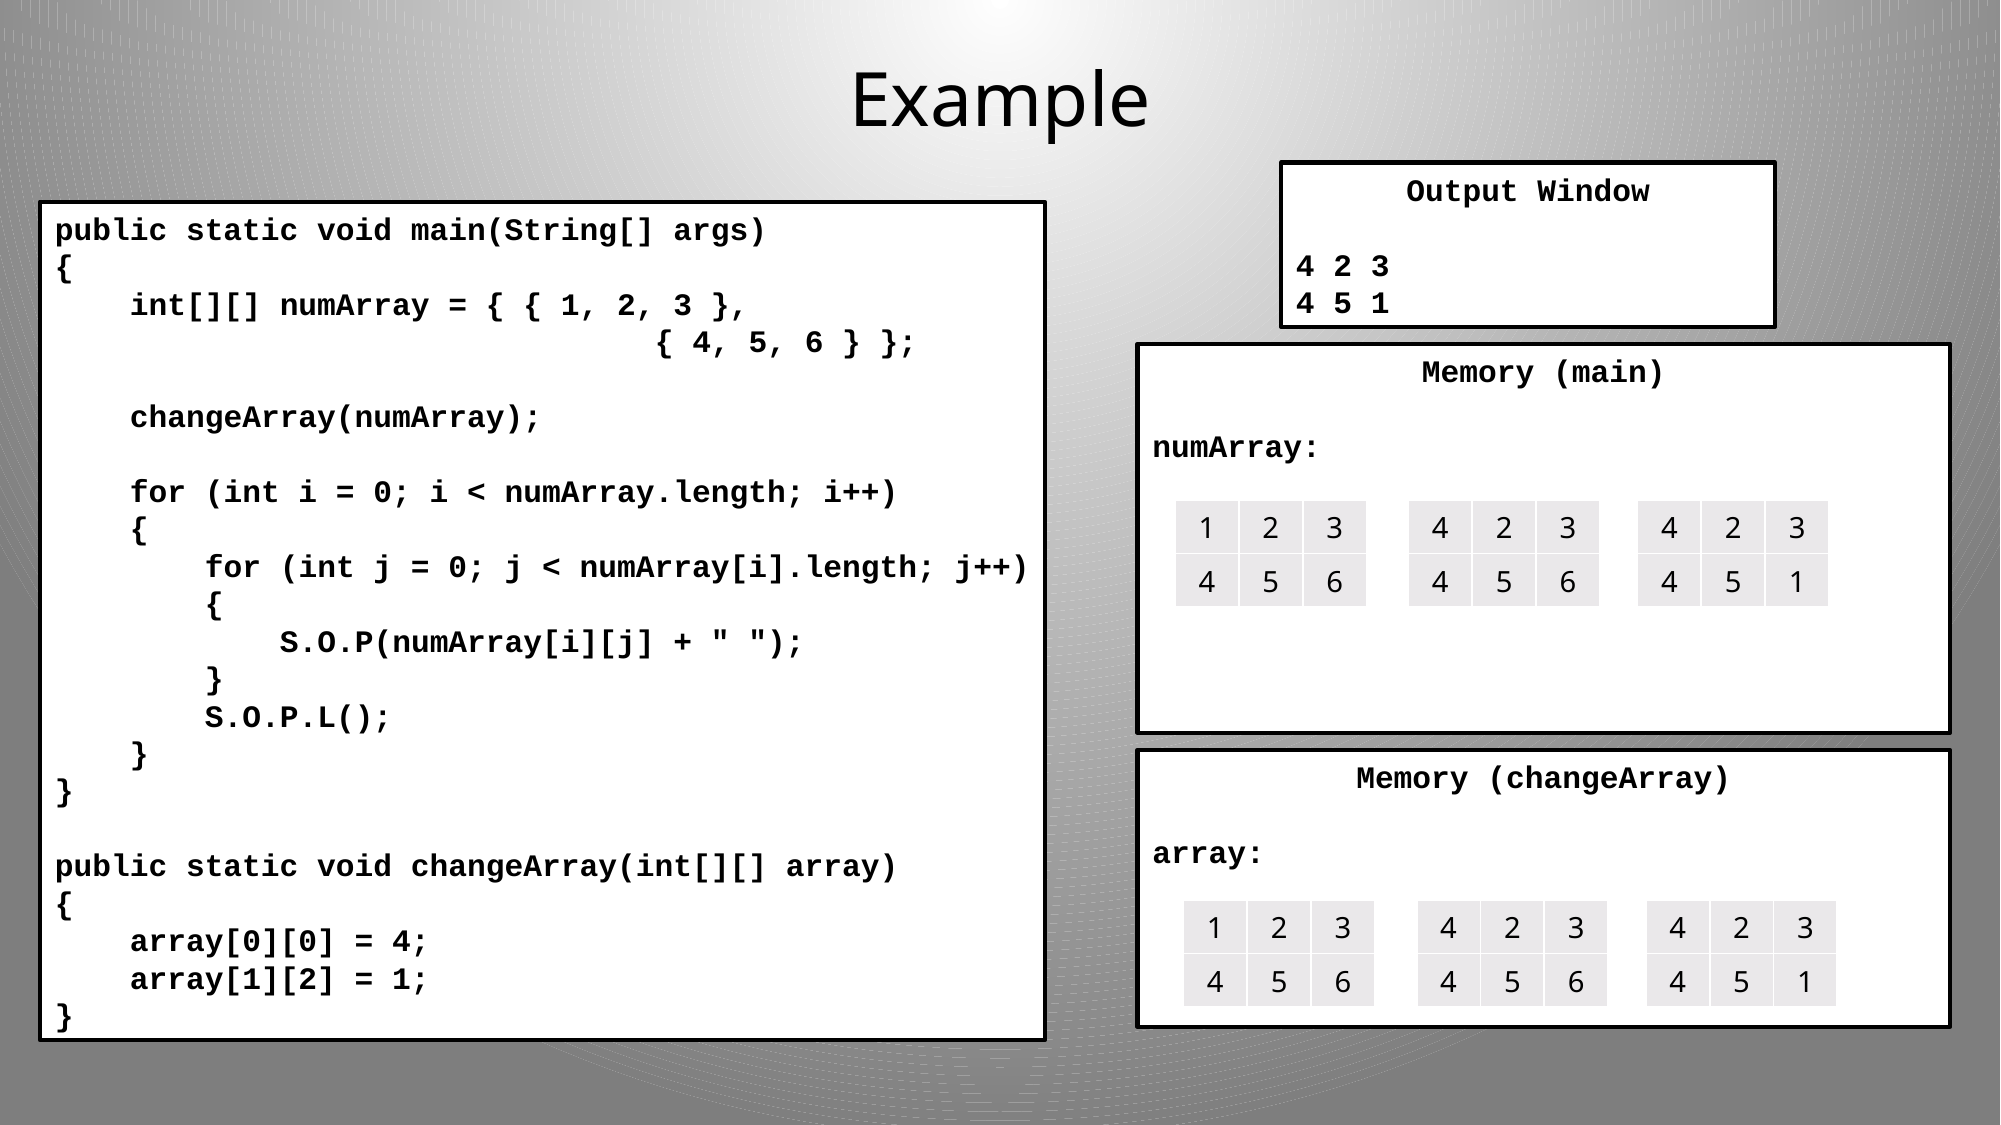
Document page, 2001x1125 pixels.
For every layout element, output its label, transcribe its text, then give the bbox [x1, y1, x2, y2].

table_header 2 [1481, 901, 1543, 953]
table_header 2 [1702, 501, 1764, 553]
table_header 3 [1545, 901, 1607, 953]
table_header 4 [1409, 501, 1471, 553]
table_header 3 [1304, 501, 1366, 553]
table_header 3 [1766, 501, 1828, 553]
table_cell 5 [1711, 954, 1773, 1006]
table_header 4 [1418, 901, 1480, 953]
table_header 1 [1176, 501, 1238, 553]
table_header 2 [1248, 901, 1310, 953]
table_cell 4 [1638, 554, 1700, 606]
table_cell 6 [1545, 954, 1607, 1006]
table_cell 4 [1184, 954, 1246, 1006]
text_box Memory (main) numArray: [1135, 342, 1952, 735]
table_cell 4 [1409, 554, 1471, 606]
text_box public static void main(String[] args) { int[][] numArray = { { 1, 2, 3 }, { 4, 5, 6 } }; changeArray(numArray); for (int i = 0; i < numArray.length; i++) { for (int j = 0; j < numArray[i].length; j++) { S.O.P(numArray[i][j] + " "); } S.O.P.L(); } } public static void changeArray(int[][] array) { array[0][0] = 4; array[1][2] = 1; } [38, 200, 1047, 1042]
table_cell 5 [1481, 954, 1543, 1006]
table_header 2 [1240, 501, 1302, 553]
title Example [99, 37, 1900, 155]
table_cell 6 [1312, 954, 1374, 1006]
table_header 3 [1774, 901, 1836, 953]
table_cell 4 [1418, 954, 1480, 1006]
table_cell 6 [1304, 554, 1366, 606]
table_header 2 [1473, 501, 1535, 553]
text_box Memory (changeArray) array: [1135, 748, 1952, 1029]
table_cell 6 [1537, 554, 1599, 606]
table_cell 4 [1176, 554, 1238, 606]
table_cell 5 [1240, 554, 1302, 606]
table_cell 4 [1647, 954, 1709, 1006]
table_header 3 [1312, 901, 1374, 953]
table_cell 1 [1766, 554, 1828, 606]
table_cell 5 [1473, 554, 1535, 606]
table_header 2 [1711, 901, 1773, 953]
table_cell 1 [1774, 954, 1836, 1006]
table_header 4 [1647, 901, 1709, 953]
table_header 3 [1537, 501, 1599, 553]
text_box Output Window 4 2 3 4 5 1 [1279, 160, 1777, 329]
table_cell 5 [1702, 554, 1764, 606]
table_header 4 [1638, 501, 1700, 553]
table_cell 5 [1248, 954, 1310, 1006]
table_header 1 [1184, 901, 1246, 953]
